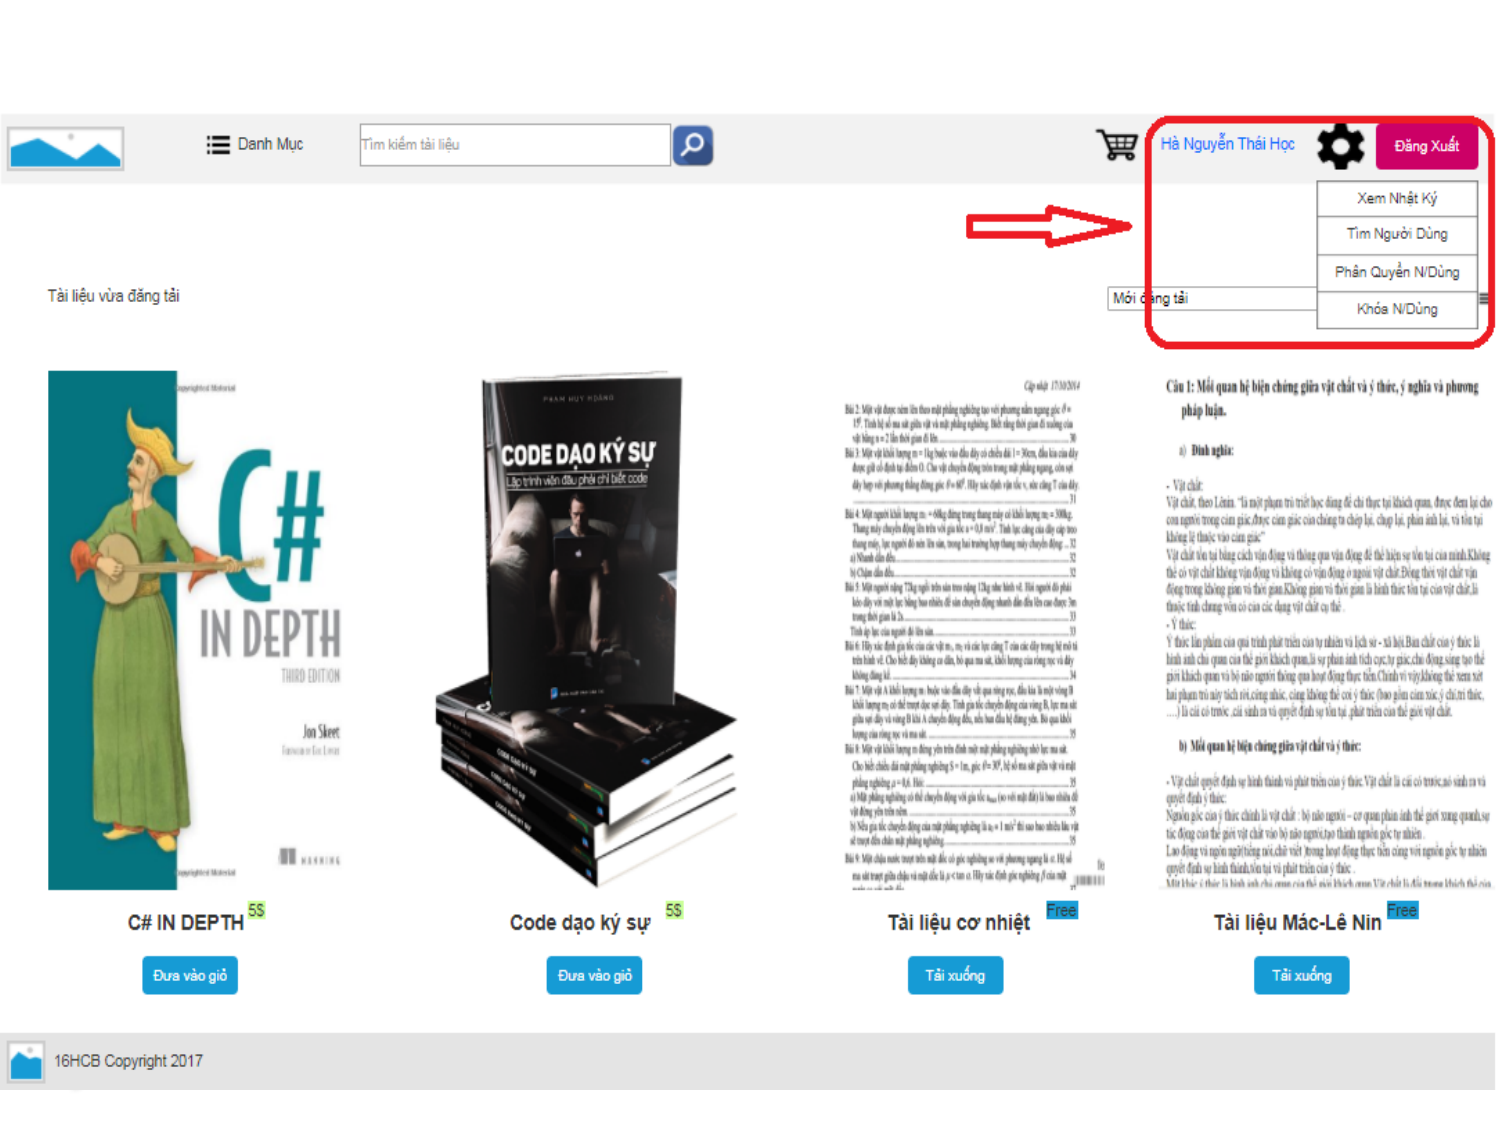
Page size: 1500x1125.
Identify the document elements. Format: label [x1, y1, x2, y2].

picture [0, 113, 1499, 1090]
